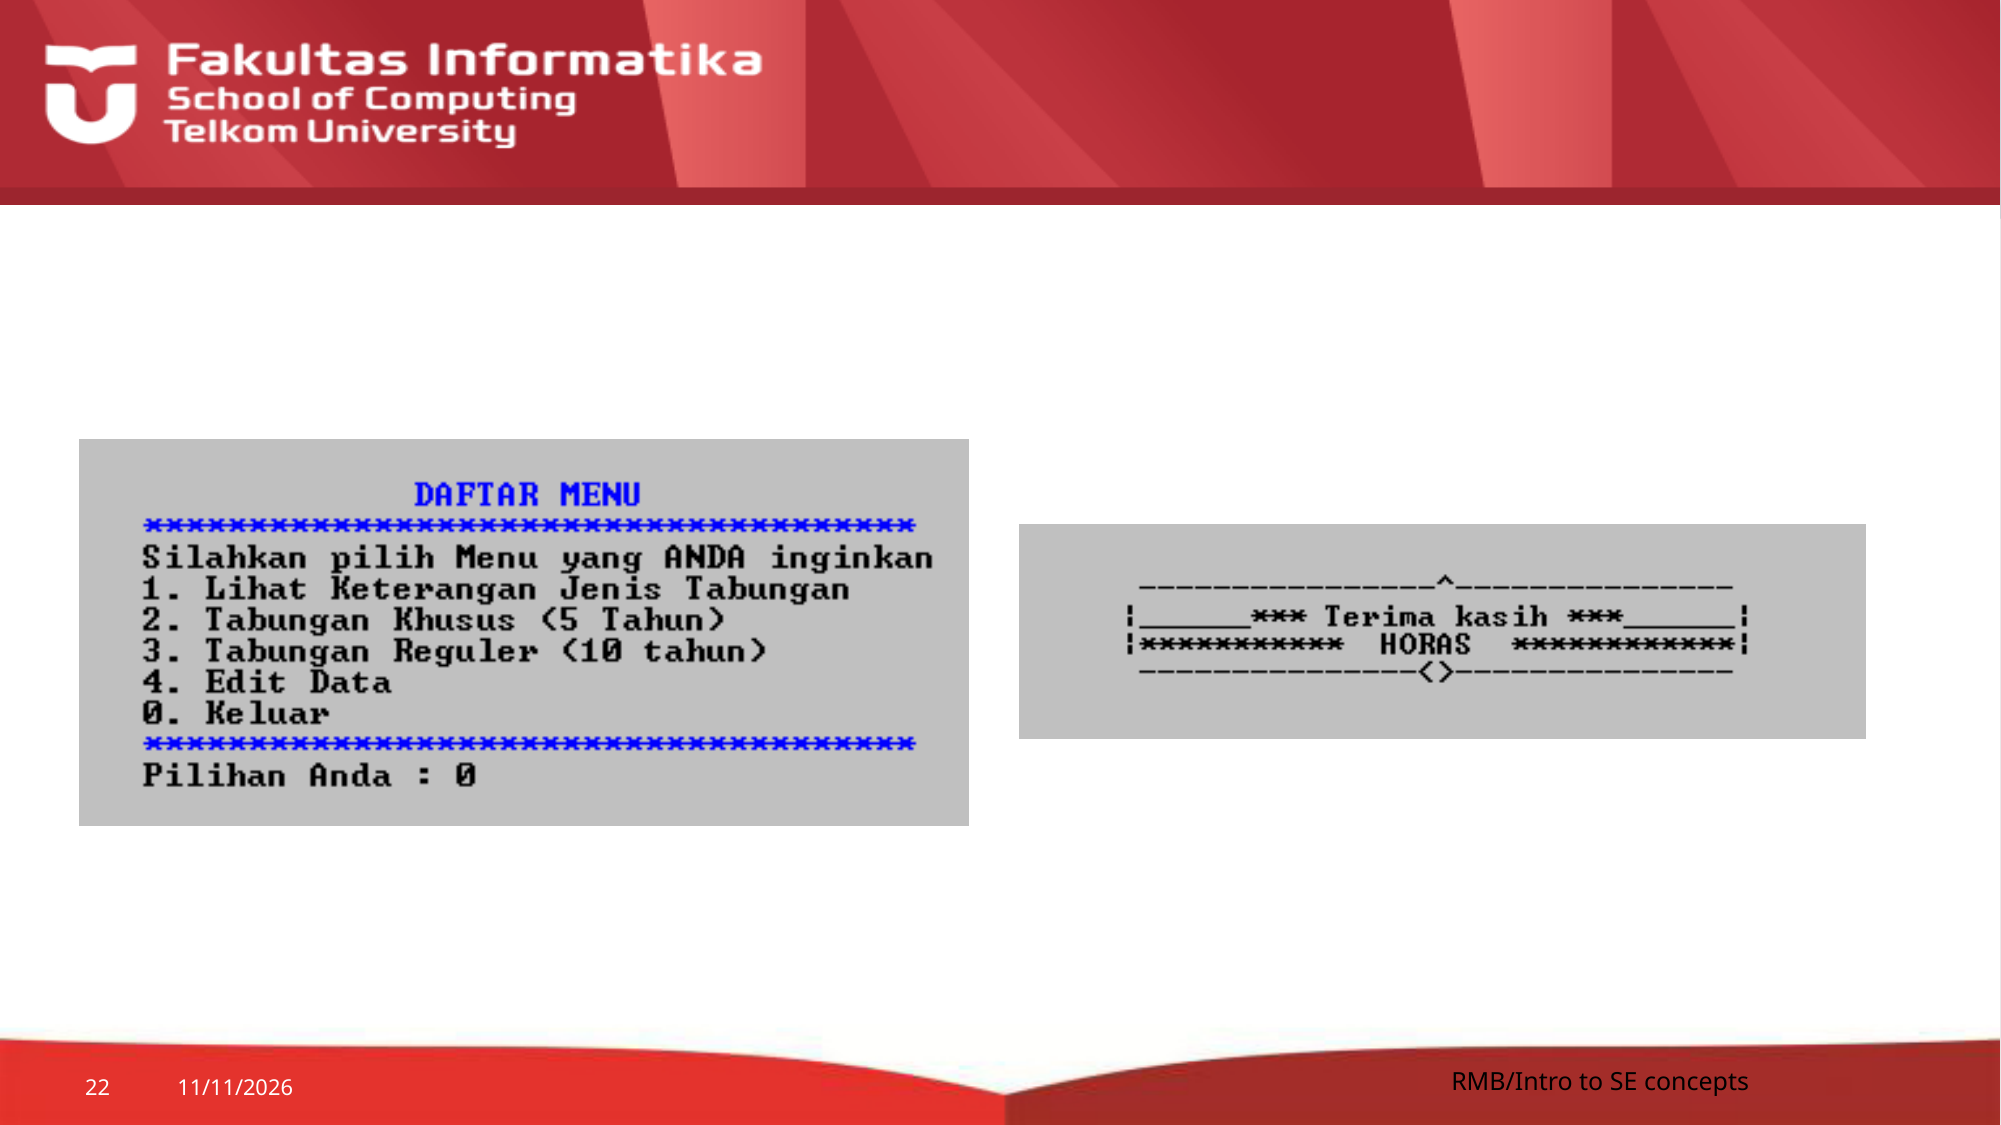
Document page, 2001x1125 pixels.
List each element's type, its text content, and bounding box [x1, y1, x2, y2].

picture [0, 0, 2001, 1125]
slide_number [177, 1058, 537, 1119]
picture [1019, 524, 1866, 739]
slide_number 22 [85, 1058, 164, 1119]
picture [79, 438, 969, 827]
footer RMB/Intro to SE concepts [1299, 1043, 1901, 1119]
